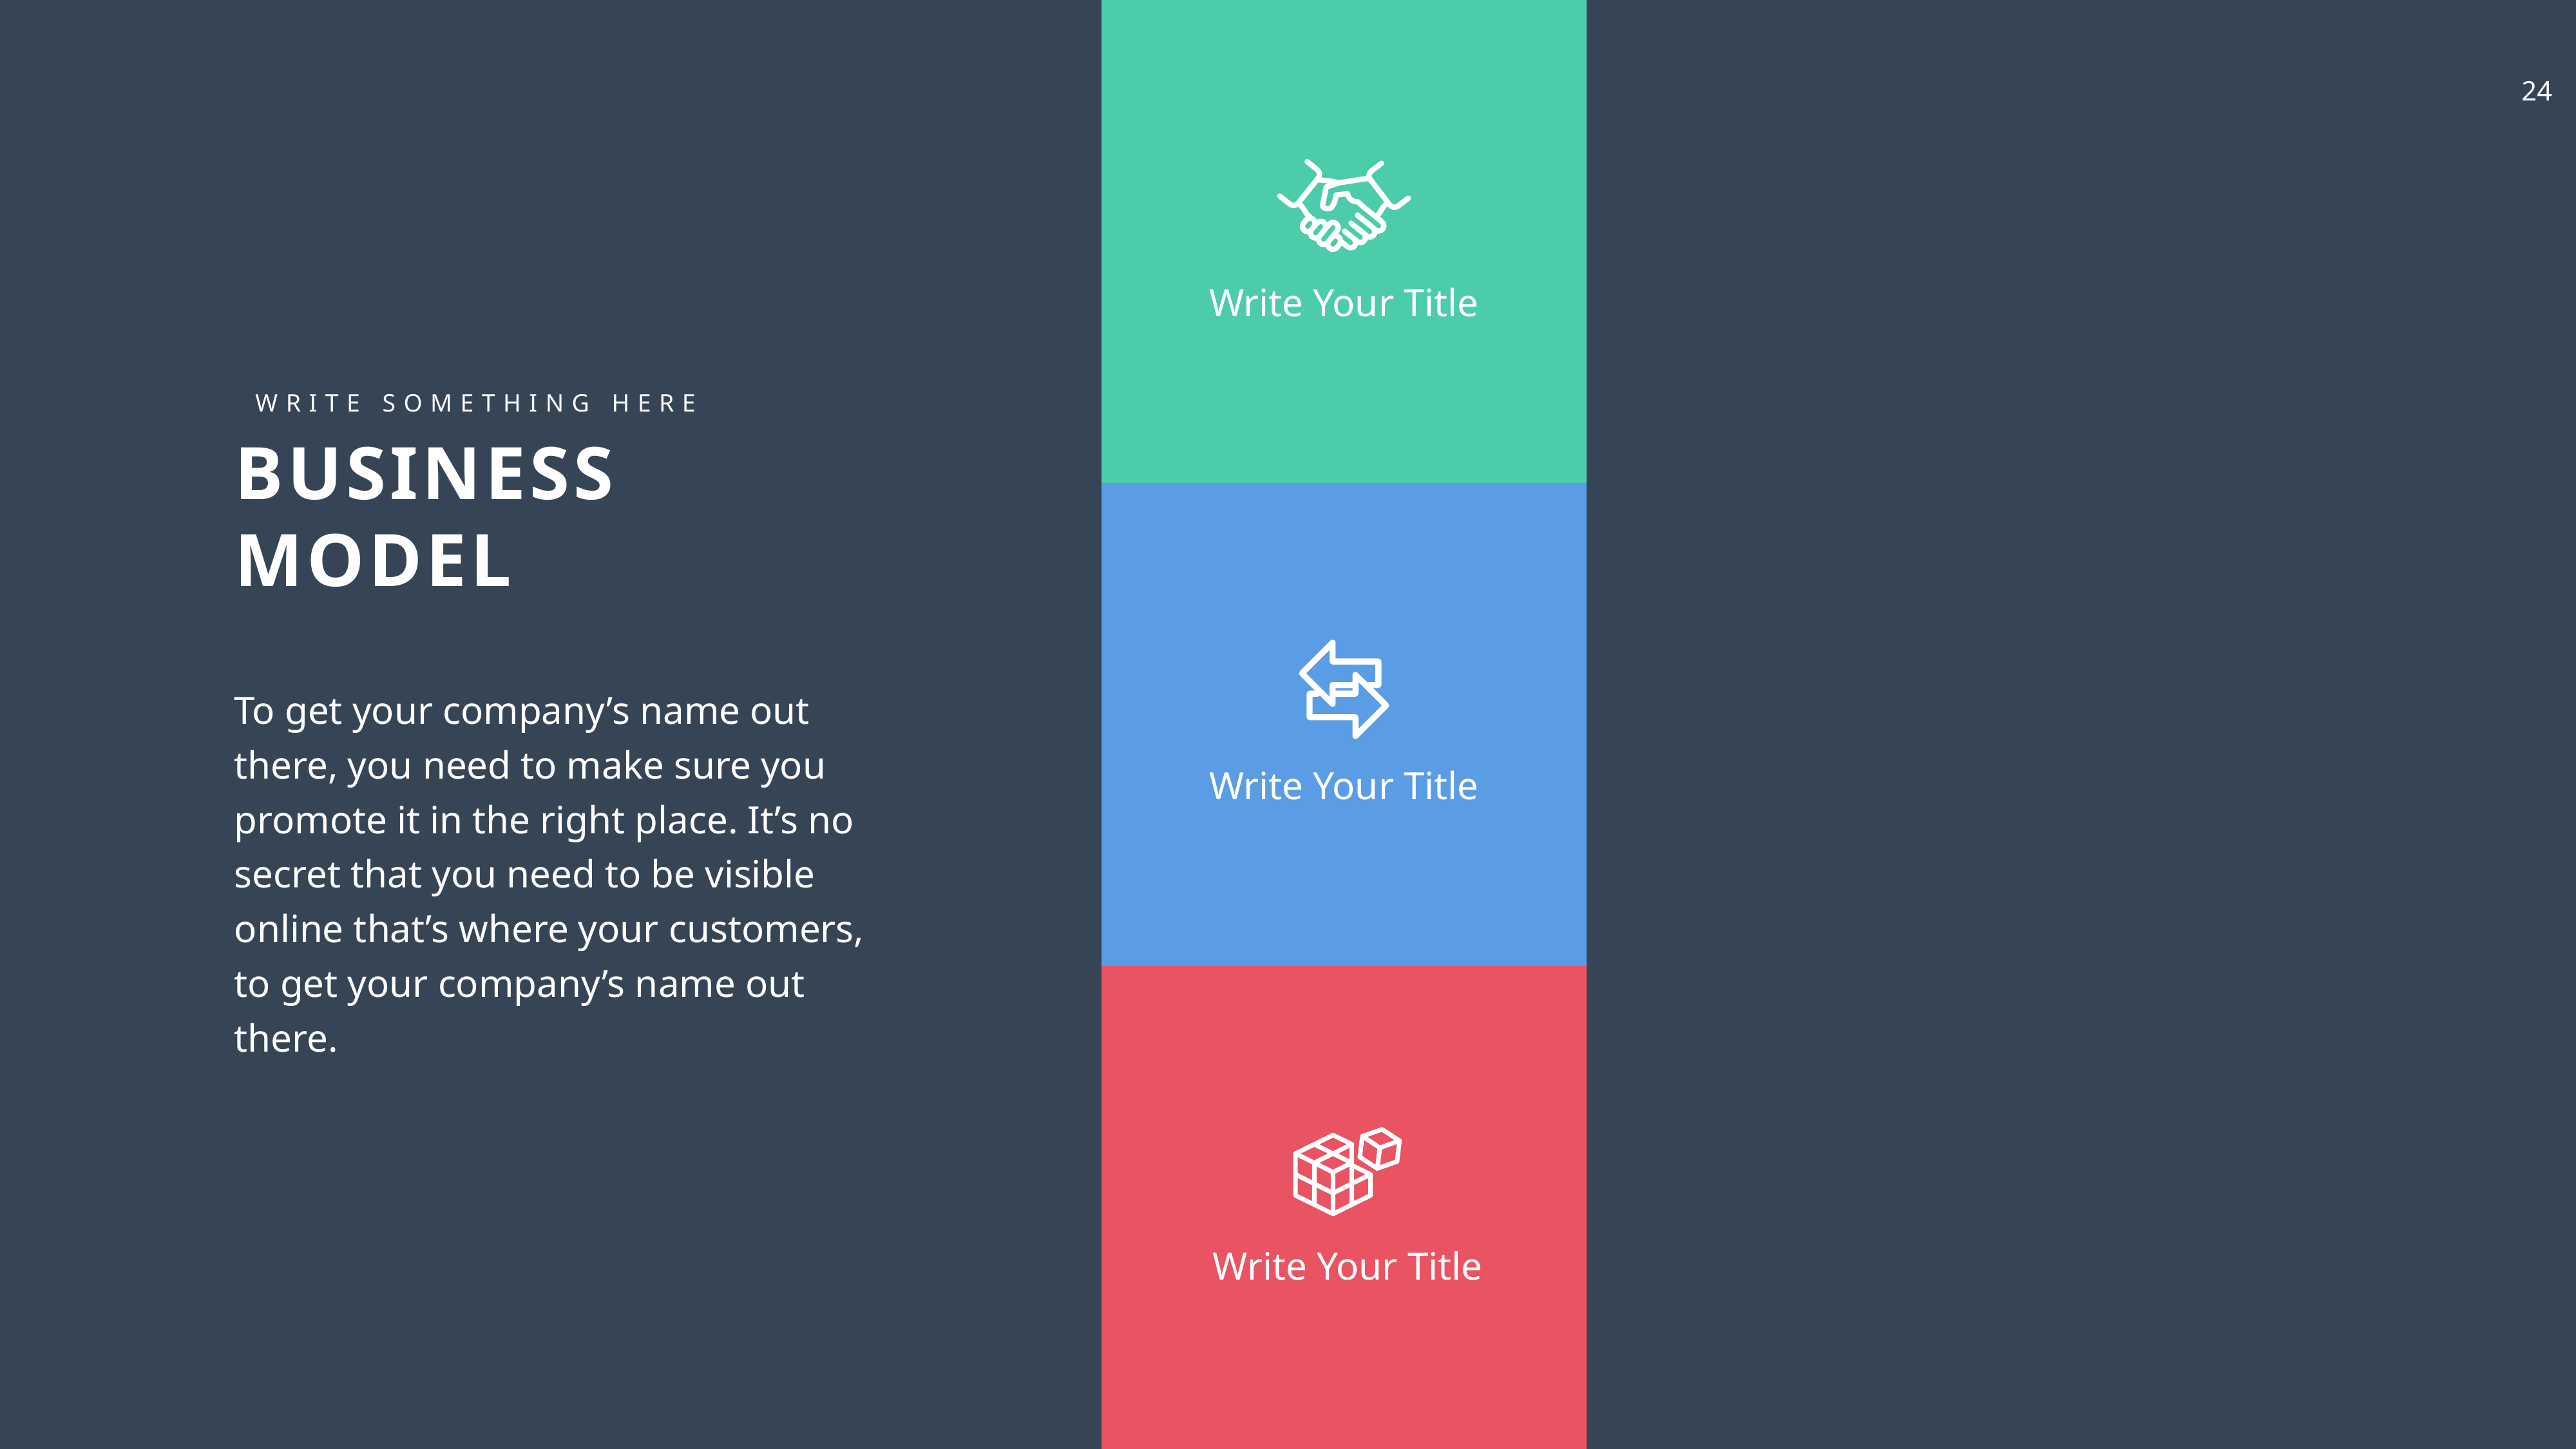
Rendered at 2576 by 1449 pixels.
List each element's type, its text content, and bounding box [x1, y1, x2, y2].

text_box [1101, 482, 1587, 965]
text_box Write Your Title [1127, 744, 1560, 812]
text_box [1277, 159, 1411, 252]
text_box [1293, 1127, 1402, 1217]
picture [1587, 0, 2576, 1449]
text_box [1101, 965, 1587, 1449]
text_box [1101, 0, 1587, 482]
text_box [1299, 639, 1389, 739]
text_box Write Your Title [1127, 261, 1560, 329]
text_box Write Your Title [1131, 1225, 1564, 1293]
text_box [224, 383, 877, 1066]
